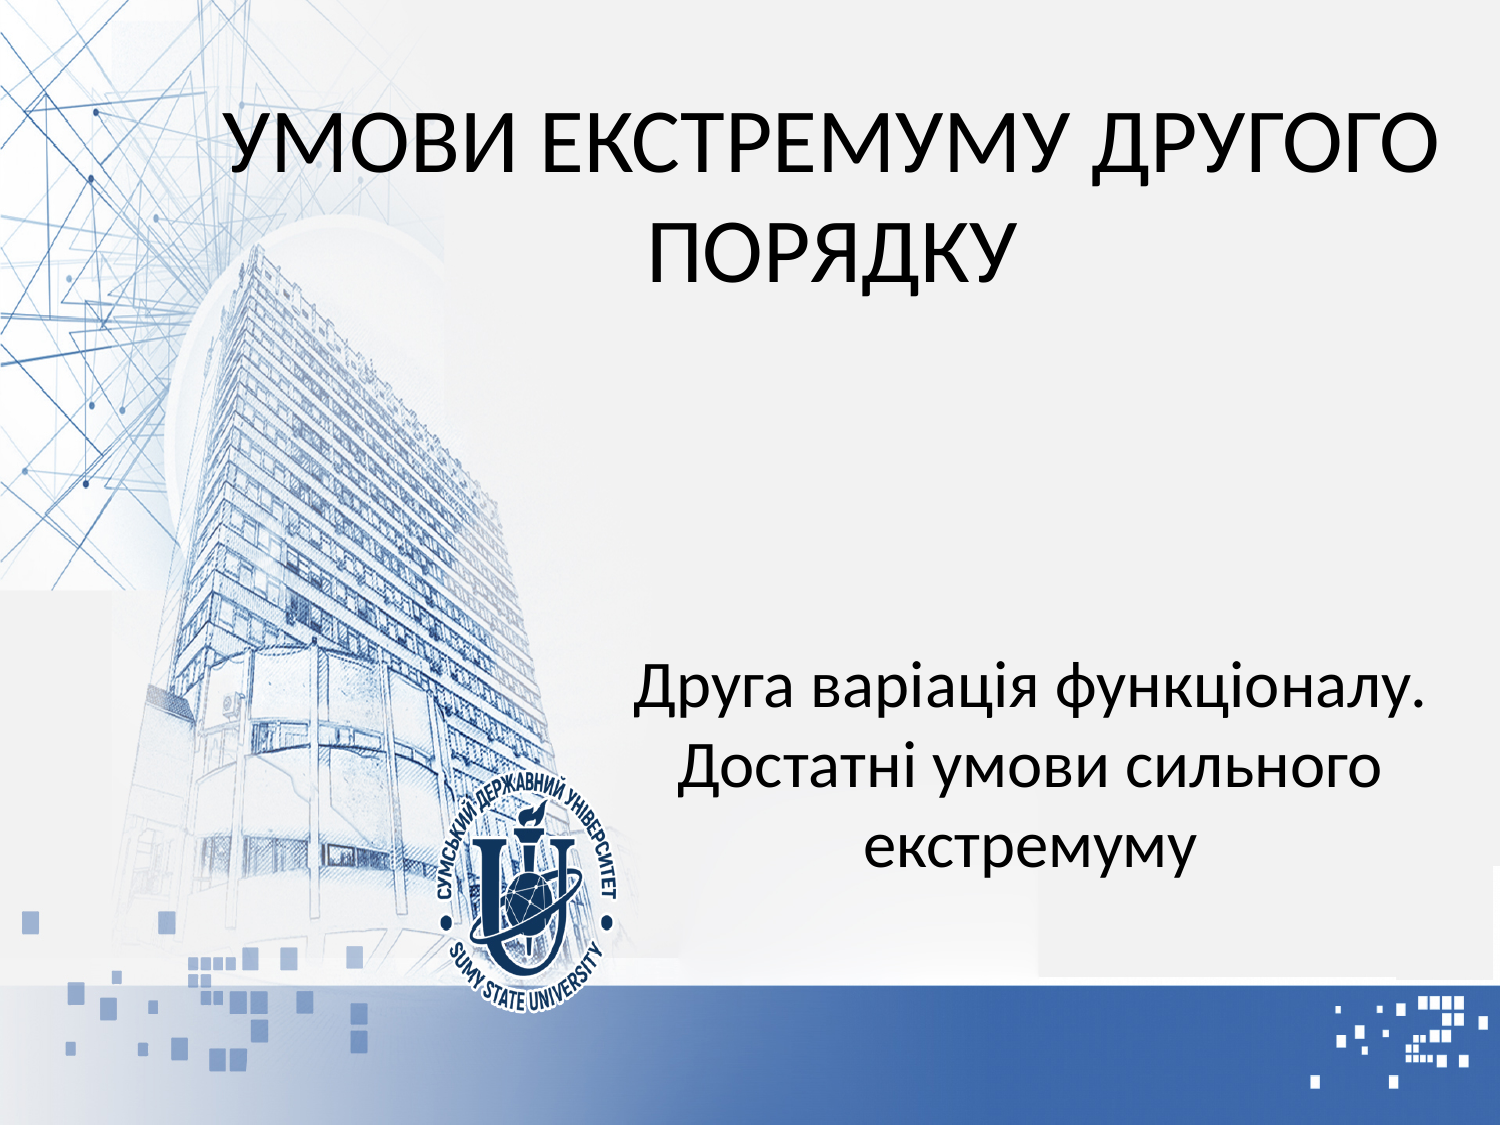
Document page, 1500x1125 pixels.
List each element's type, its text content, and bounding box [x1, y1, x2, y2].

picture [0, 0, 1500, 1125]
title УМОВИ ЕКСТРЕМУМУ ДРУГОГО ПОРЯДКУ [194, 42, 1470, 339]
subtitle Друга варіація функціоналу. Достатні умови сильного екстремуму [561, 633, 1500, 921]
